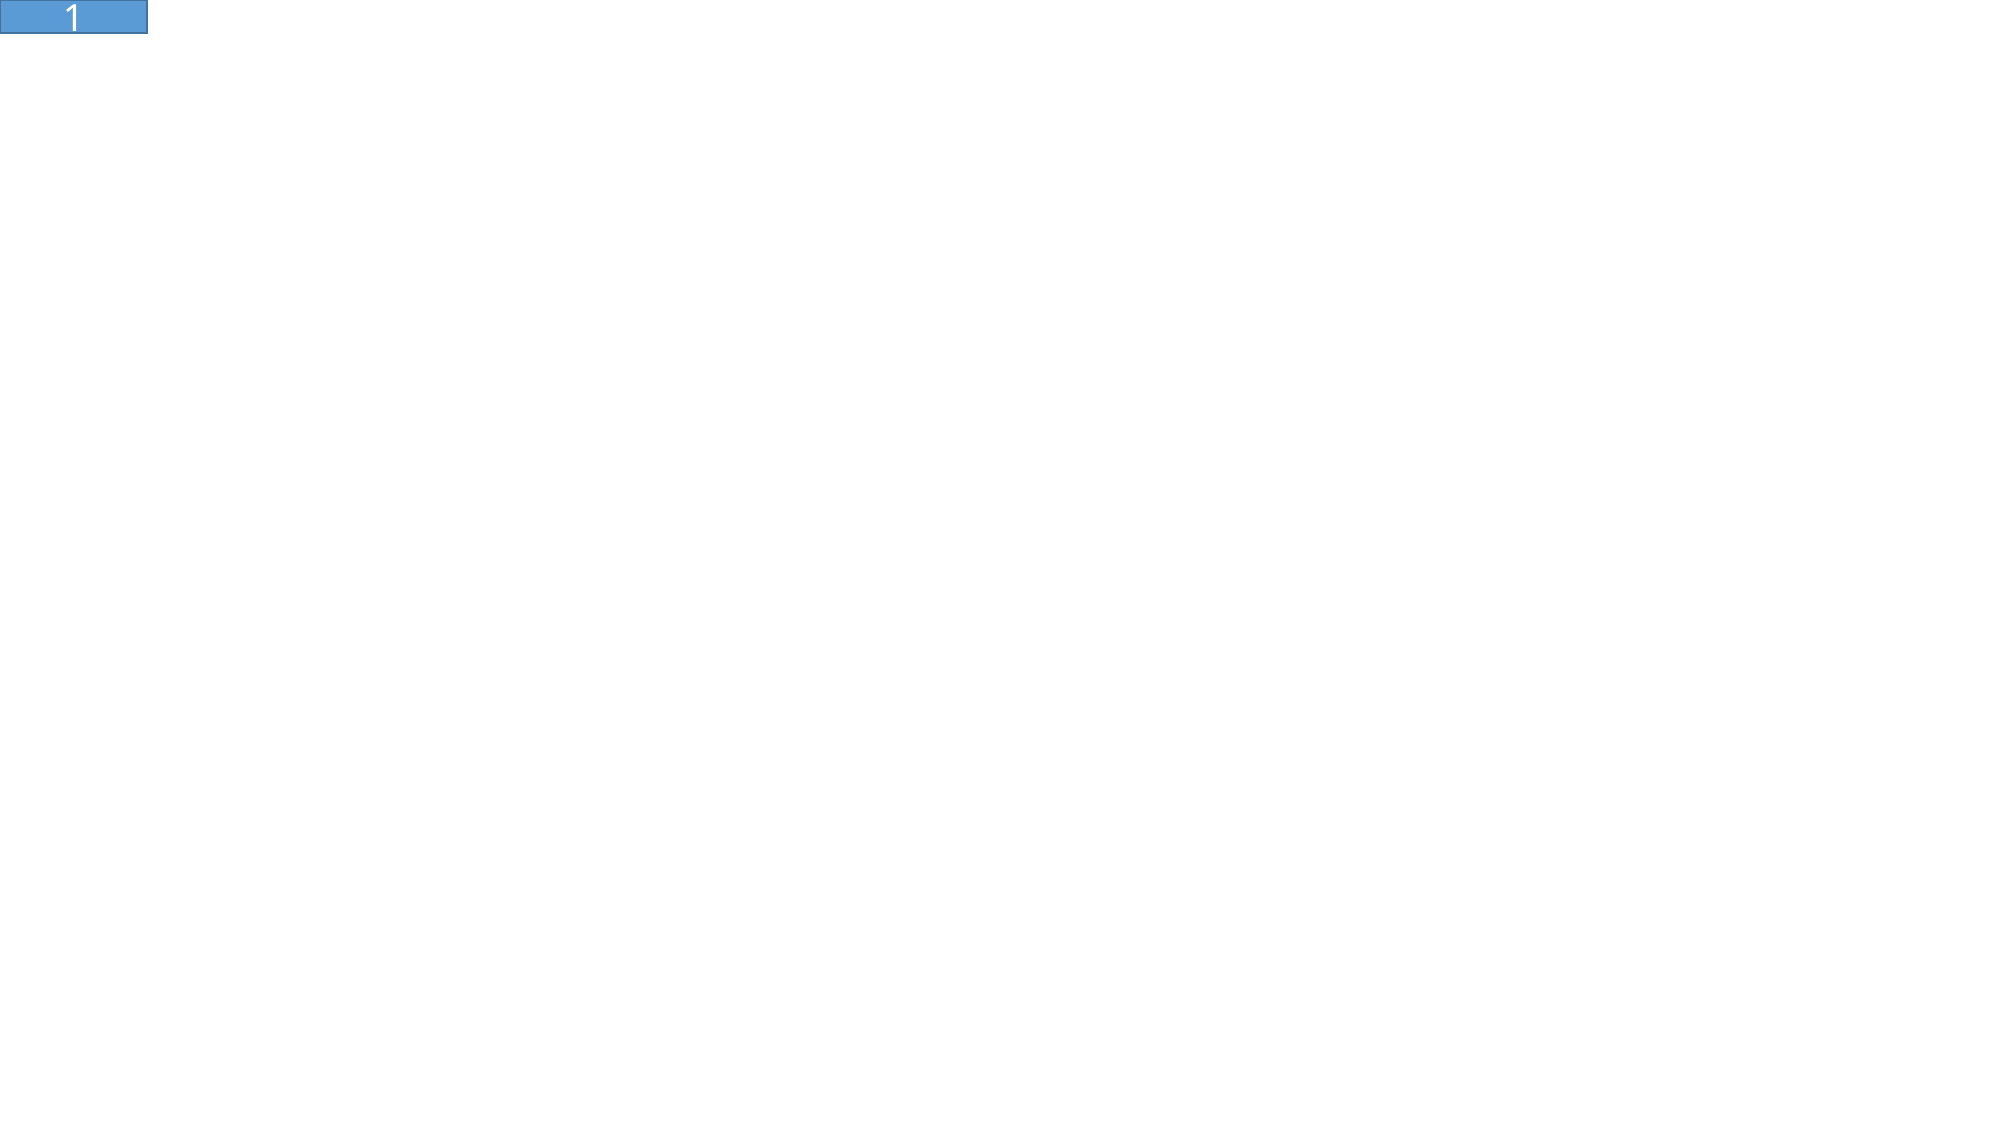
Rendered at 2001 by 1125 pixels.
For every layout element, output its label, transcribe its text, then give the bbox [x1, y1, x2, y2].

text_box 1 [0, 0, 148, 34]
